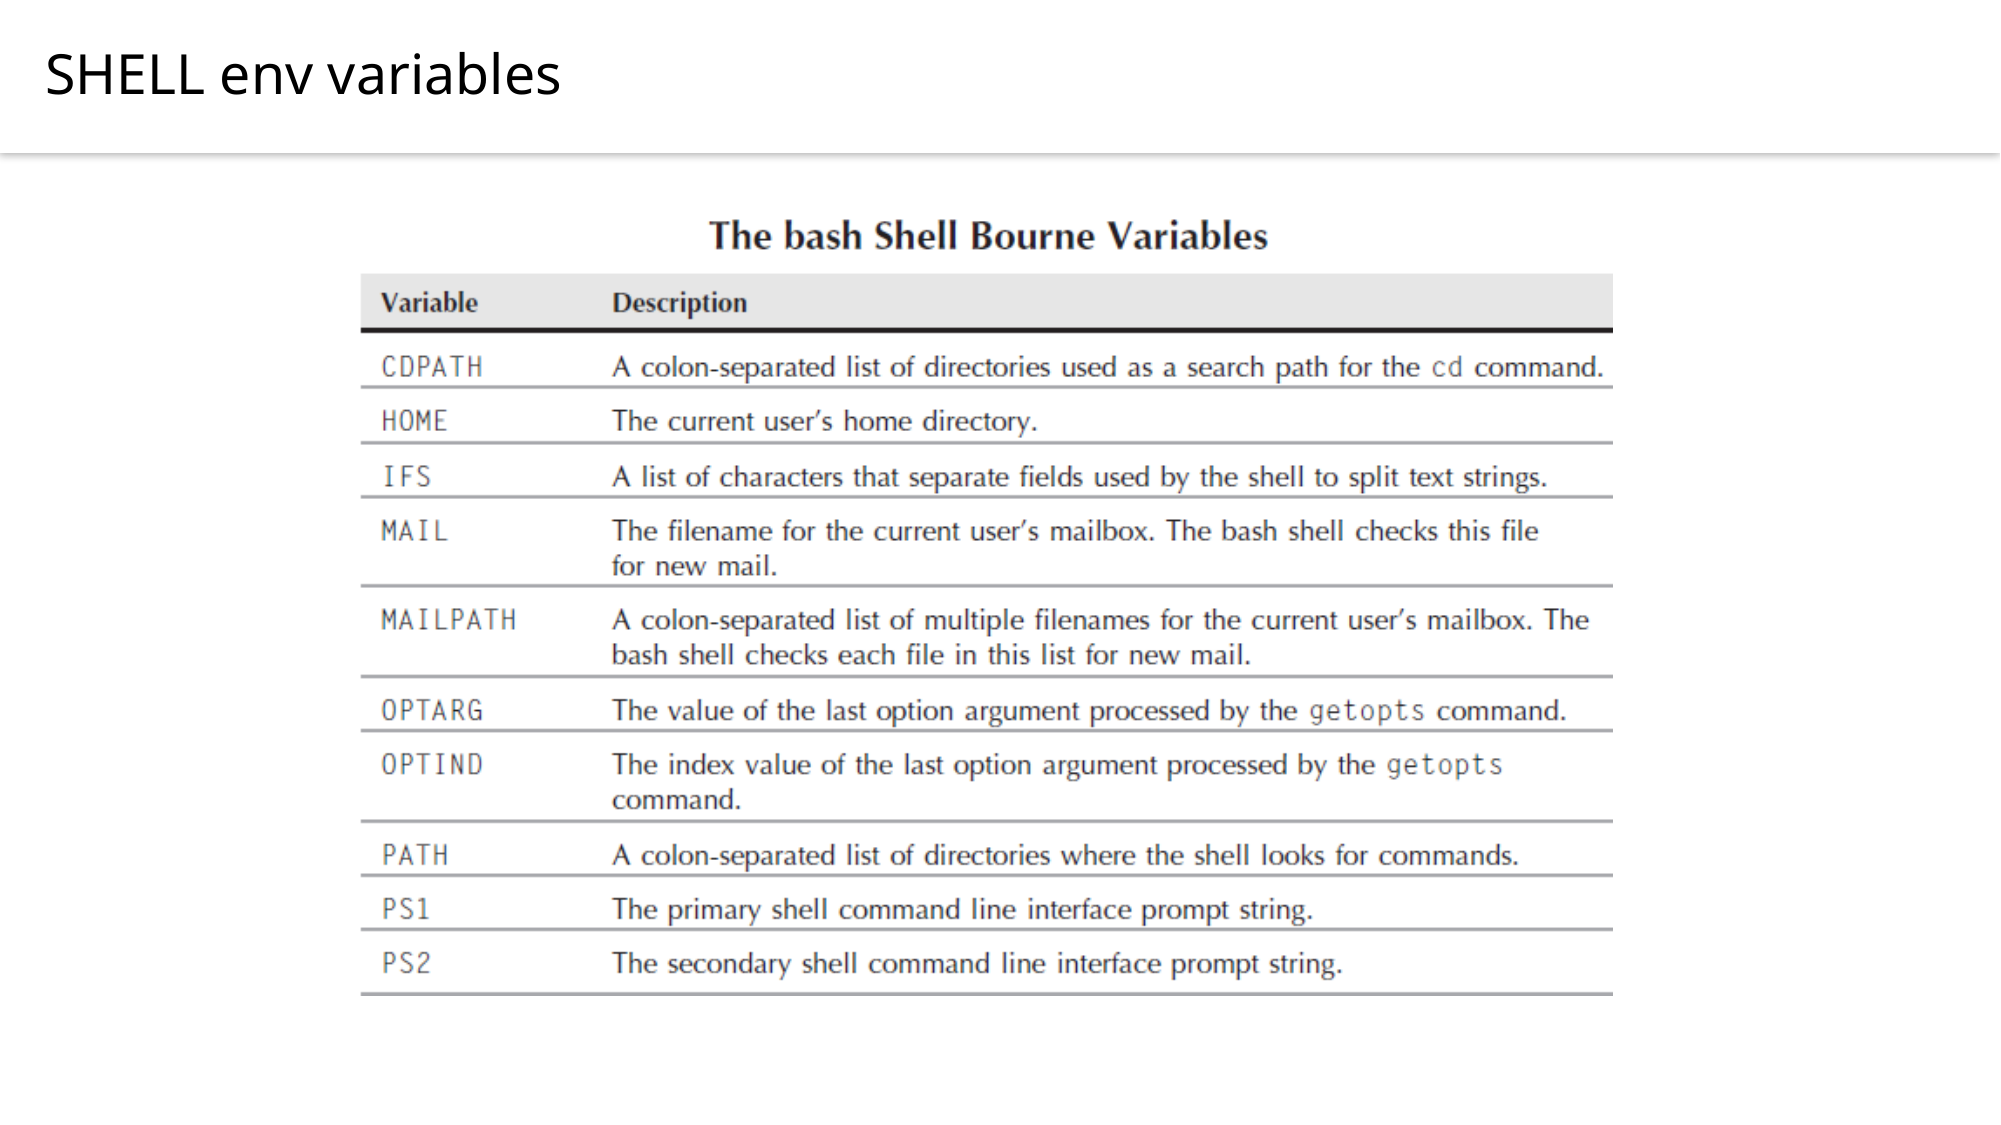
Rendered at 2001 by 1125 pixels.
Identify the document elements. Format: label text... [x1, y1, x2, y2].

list SHELL env variables [0, 0, 2000, 153]
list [356, 213, 1613, 996]
